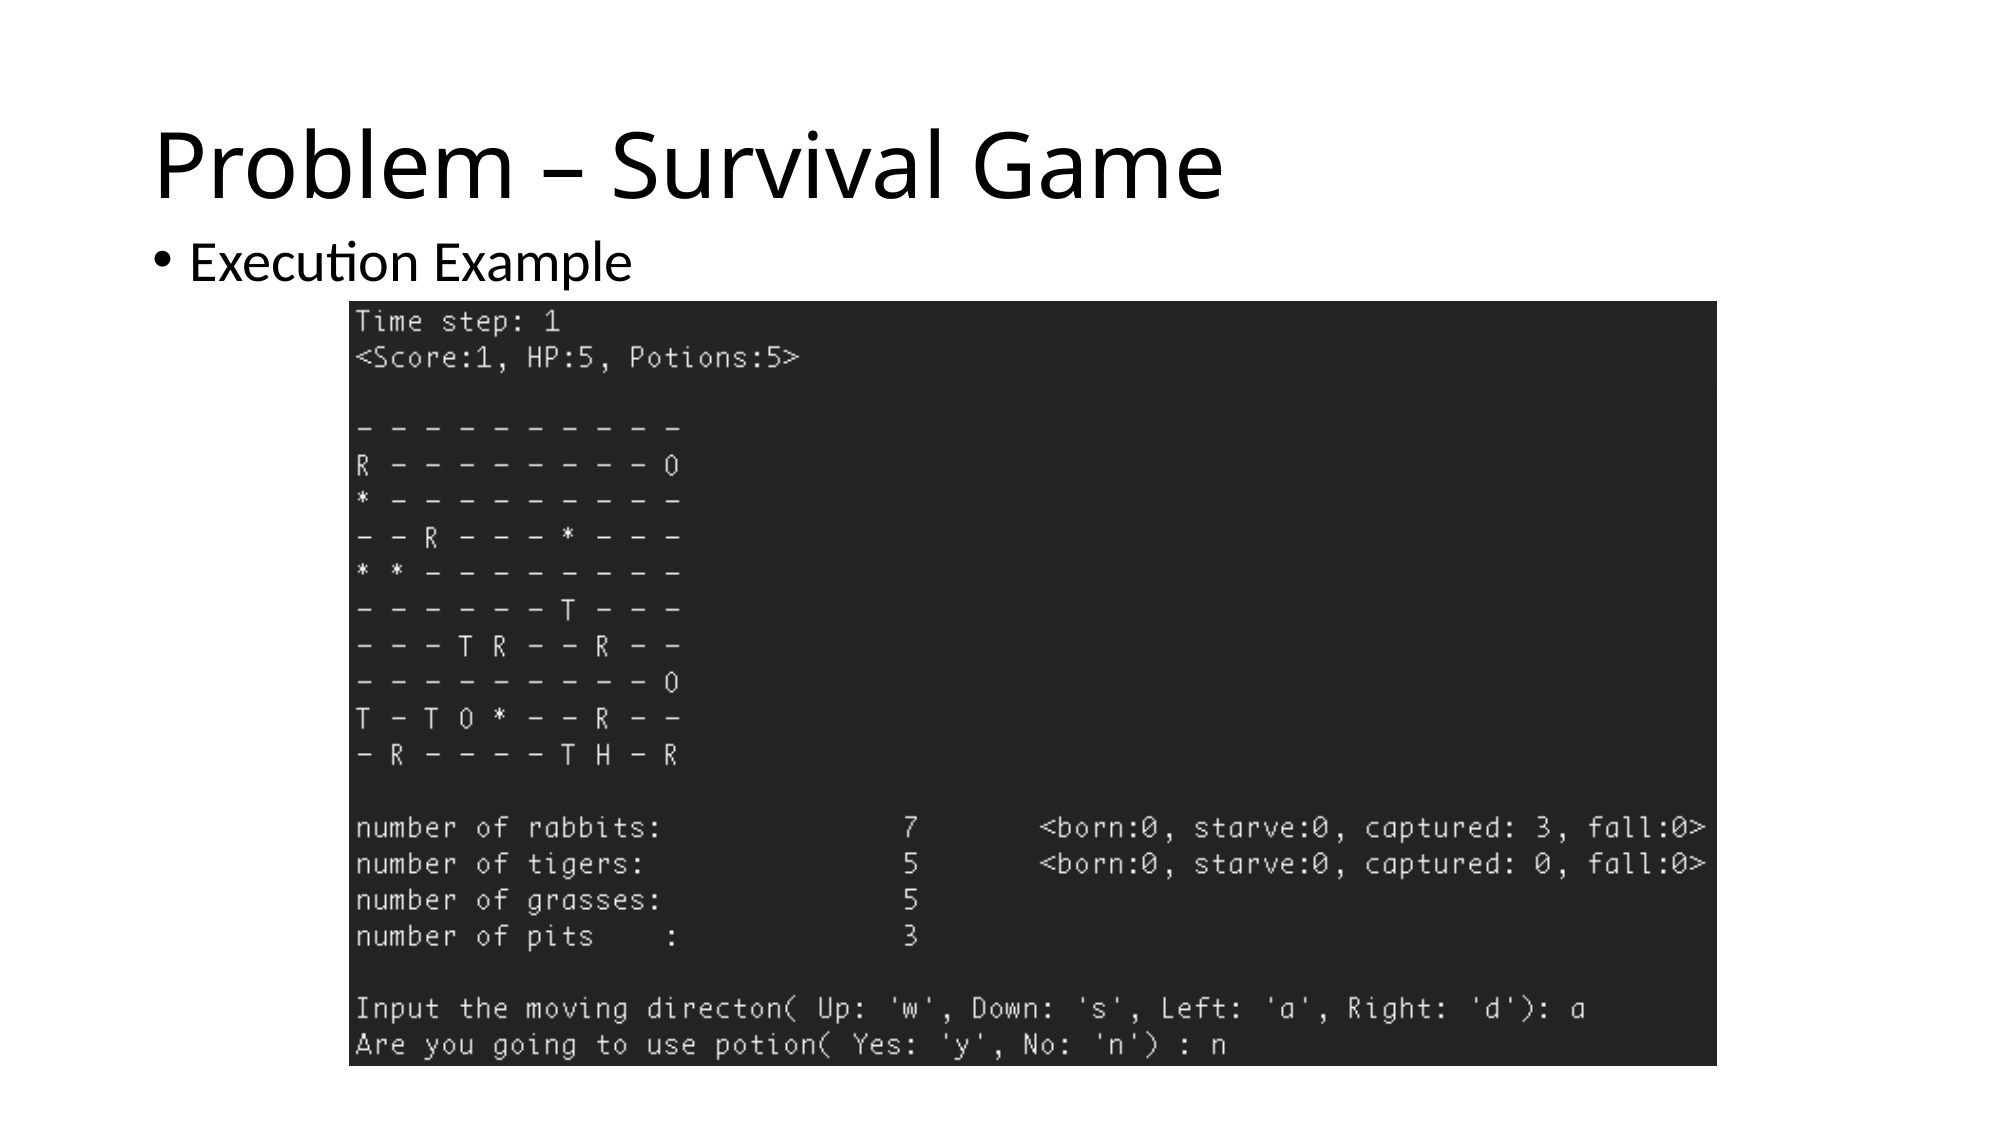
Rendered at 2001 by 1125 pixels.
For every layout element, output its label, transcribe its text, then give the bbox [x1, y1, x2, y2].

picture [349, 301, 1717, 1066]
list Execution Example [137, 223, 1929, 1125]
title Problem – Survival Game [137, 59, 1863, 223]
